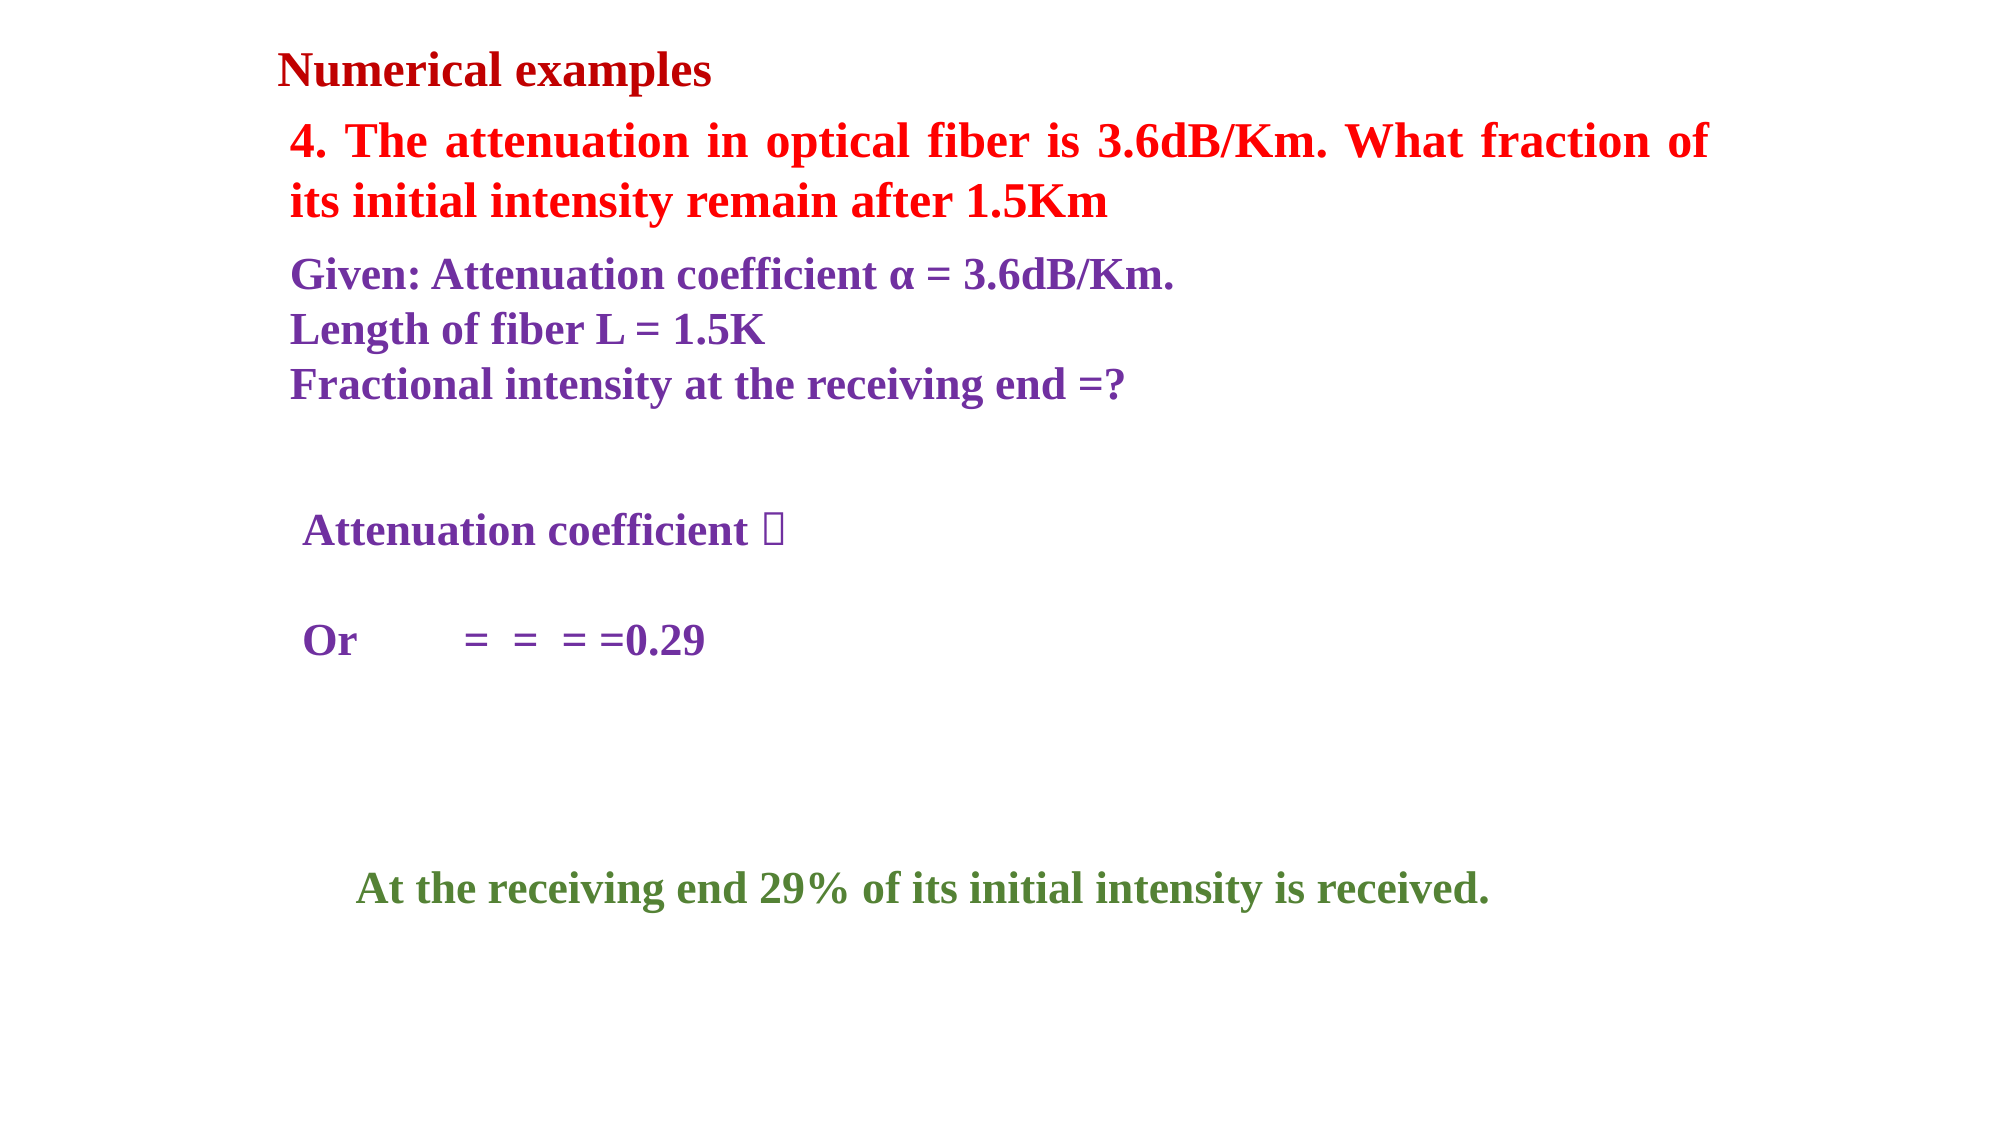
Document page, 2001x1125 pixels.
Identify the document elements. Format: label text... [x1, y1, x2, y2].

text_box Numerical examples [262, 29, 1713, 105]
text_box 4. The attenuation in optical fiber is 3.6dB/Km. What fraction of its initial intensity remain after 1.5Km [275, 99, 1725, 235]
text_box At the receiving end 29% of its initial intensity is received. [340, 849, 1700, 920]
